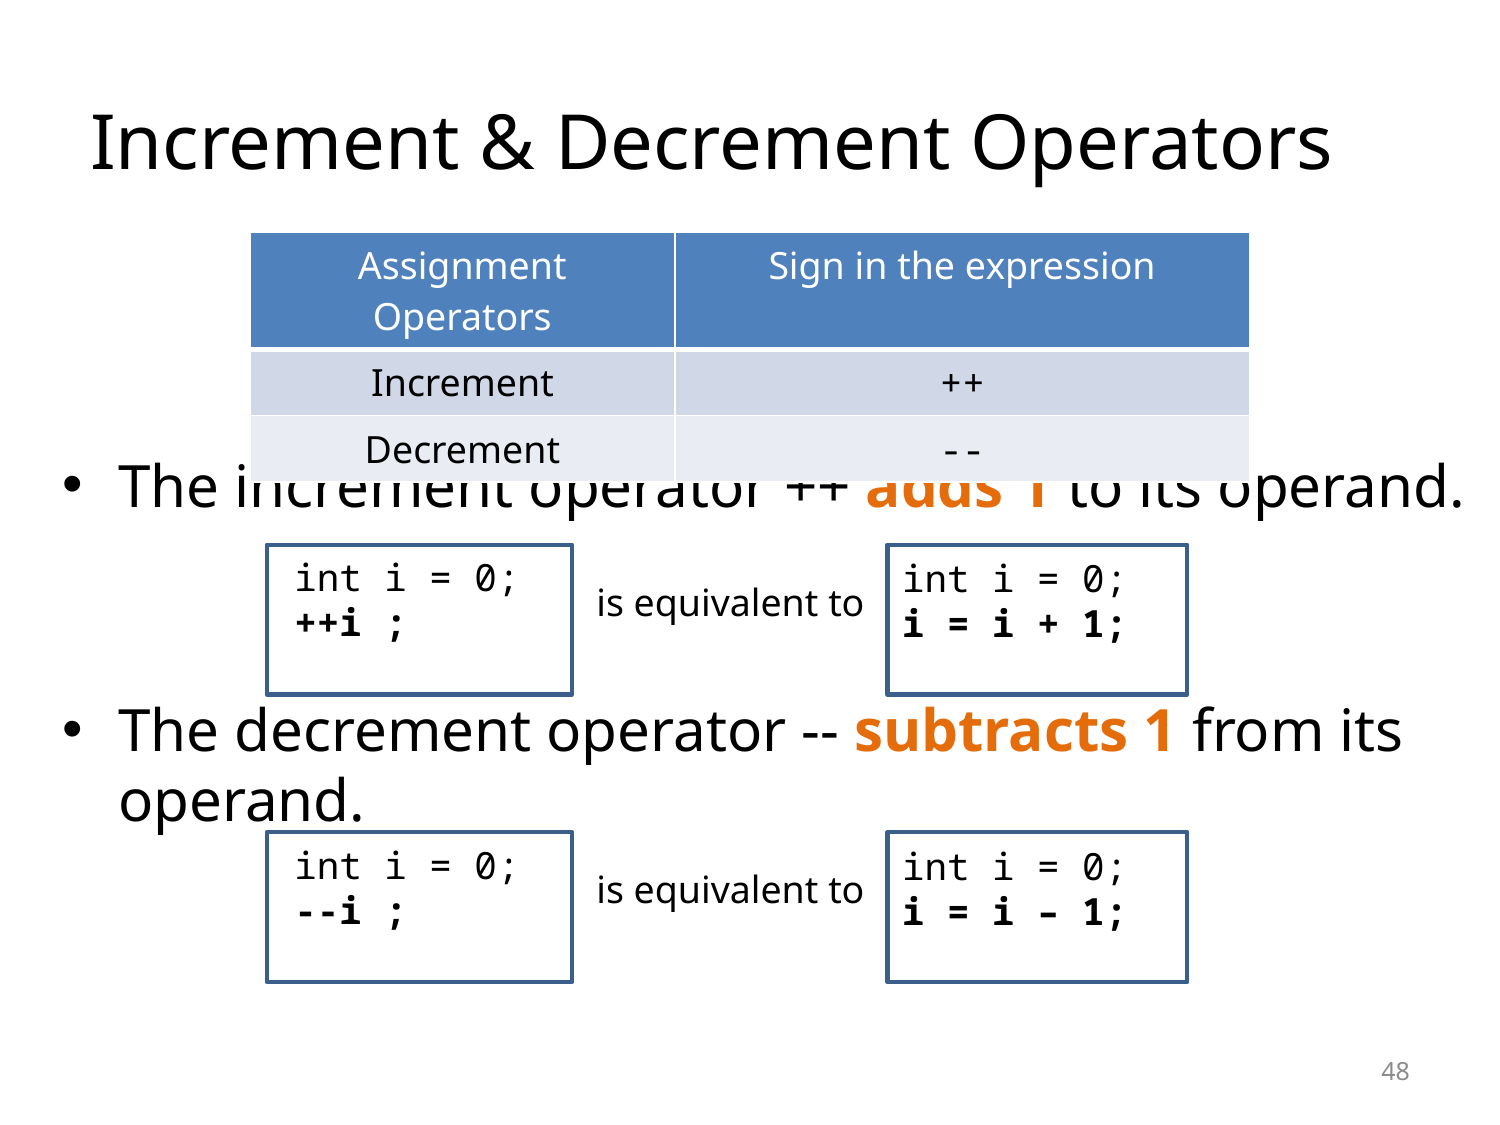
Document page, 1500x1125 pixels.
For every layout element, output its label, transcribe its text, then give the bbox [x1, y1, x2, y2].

table_cell Decrement [251, 416, 674, 481]
text_box is equivalent to [581, 571, 880, 632]
table_cell ++ [676, 352, 1249, 415]
table_cell -- [676, 416, 1249, 481]
text_box is equivalent to [581, 859, 880, 919]
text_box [887, 544, 1263, 695]
table_header Assignment Operators [251, 233, 674, 347]
table_header Sign in the expression [676, 233, 1249, 347]
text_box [266, 831, 573, 983]
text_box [887, 831, 1263, 983]
table_cell Increment [251, 352, 674, 415]
slide_number 48 [1074, 1042, 1425, 1103]
list The increment operator ++ adds 1 to its operand. The decrement operator -- subtracts 1 from its operand. [47, 441, 1486, 898]
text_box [266, 544, 573, 695]
title Increment & Decrement Operators [75, 45, 1425, 233]
